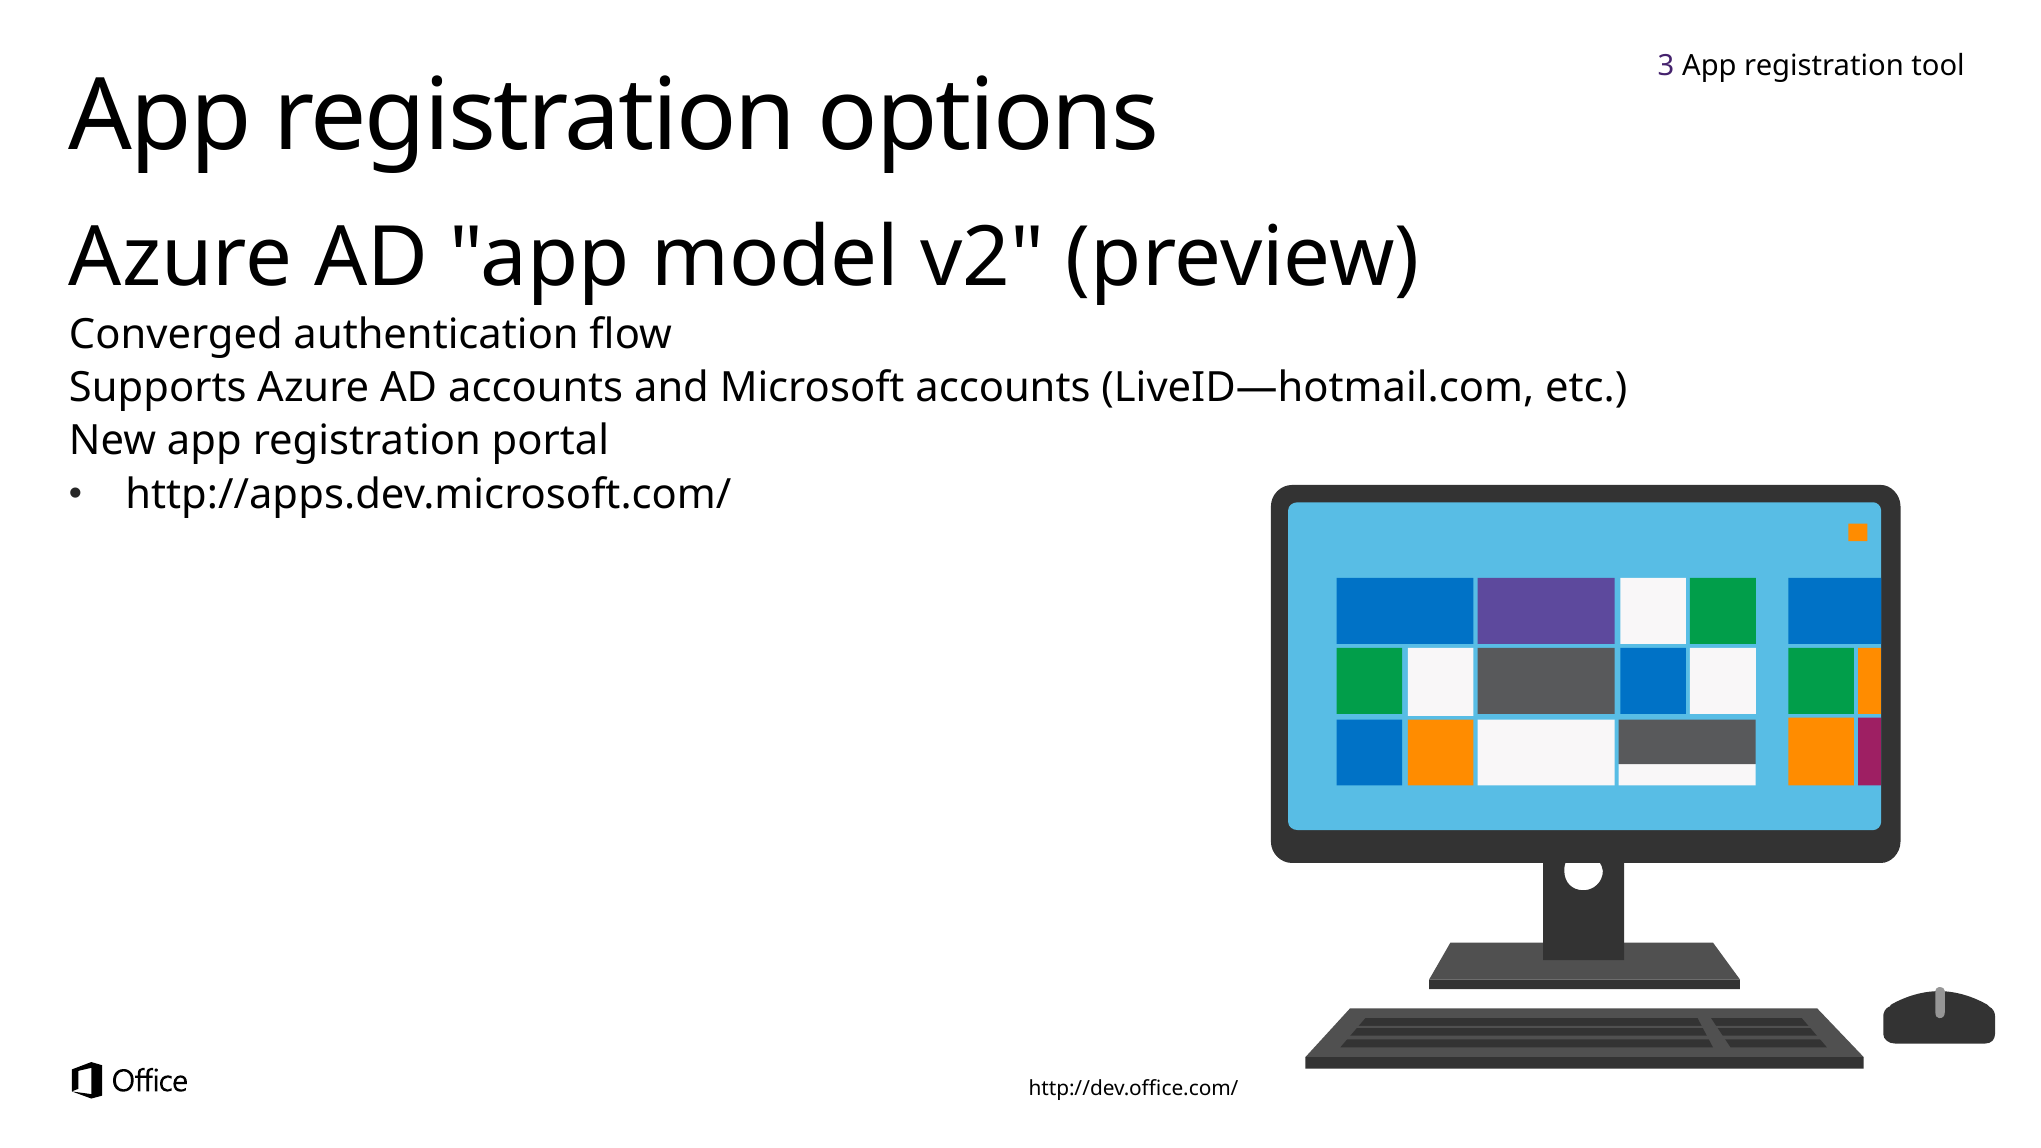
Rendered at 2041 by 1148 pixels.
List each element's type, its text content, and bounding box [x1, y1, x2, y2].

footer 3 App registration tool [1306, 48, 1996, 110]
title App registration options [45, 48, 1996, 198]
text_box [1270, 484, 1996, 1069]
list Azure AD "app model v2" (preview) Converged authentication flow Supports Azure AD accounts and Microsoft accounts (LiveID—hotmail.com, etc.) New app registration portal http://apps.dev.microsoft.com/ [45, 198, 1996, 543]
